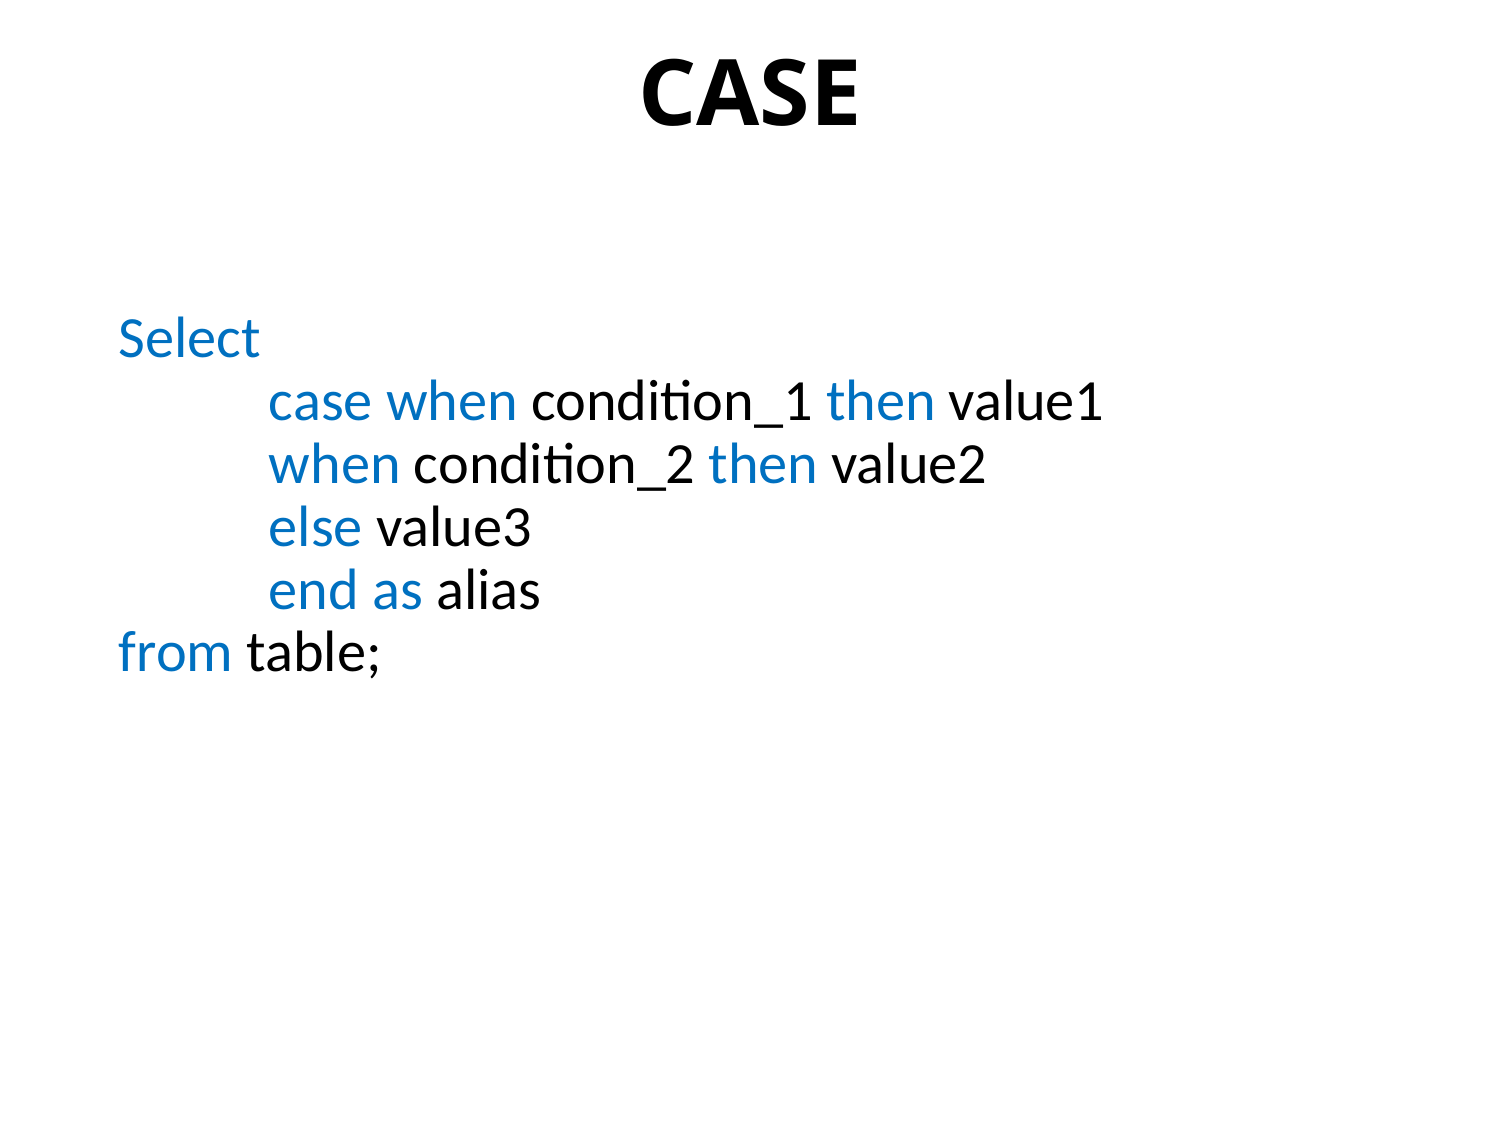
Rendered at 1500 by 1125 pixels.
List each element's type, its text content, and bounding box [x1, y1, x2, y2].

list Select case when condition_1 then value1 when condition_2 then value2 else value3 end as alias from table; [103, 299, 1398, 1014]
title CASE [466, 42, 1034, 149]
